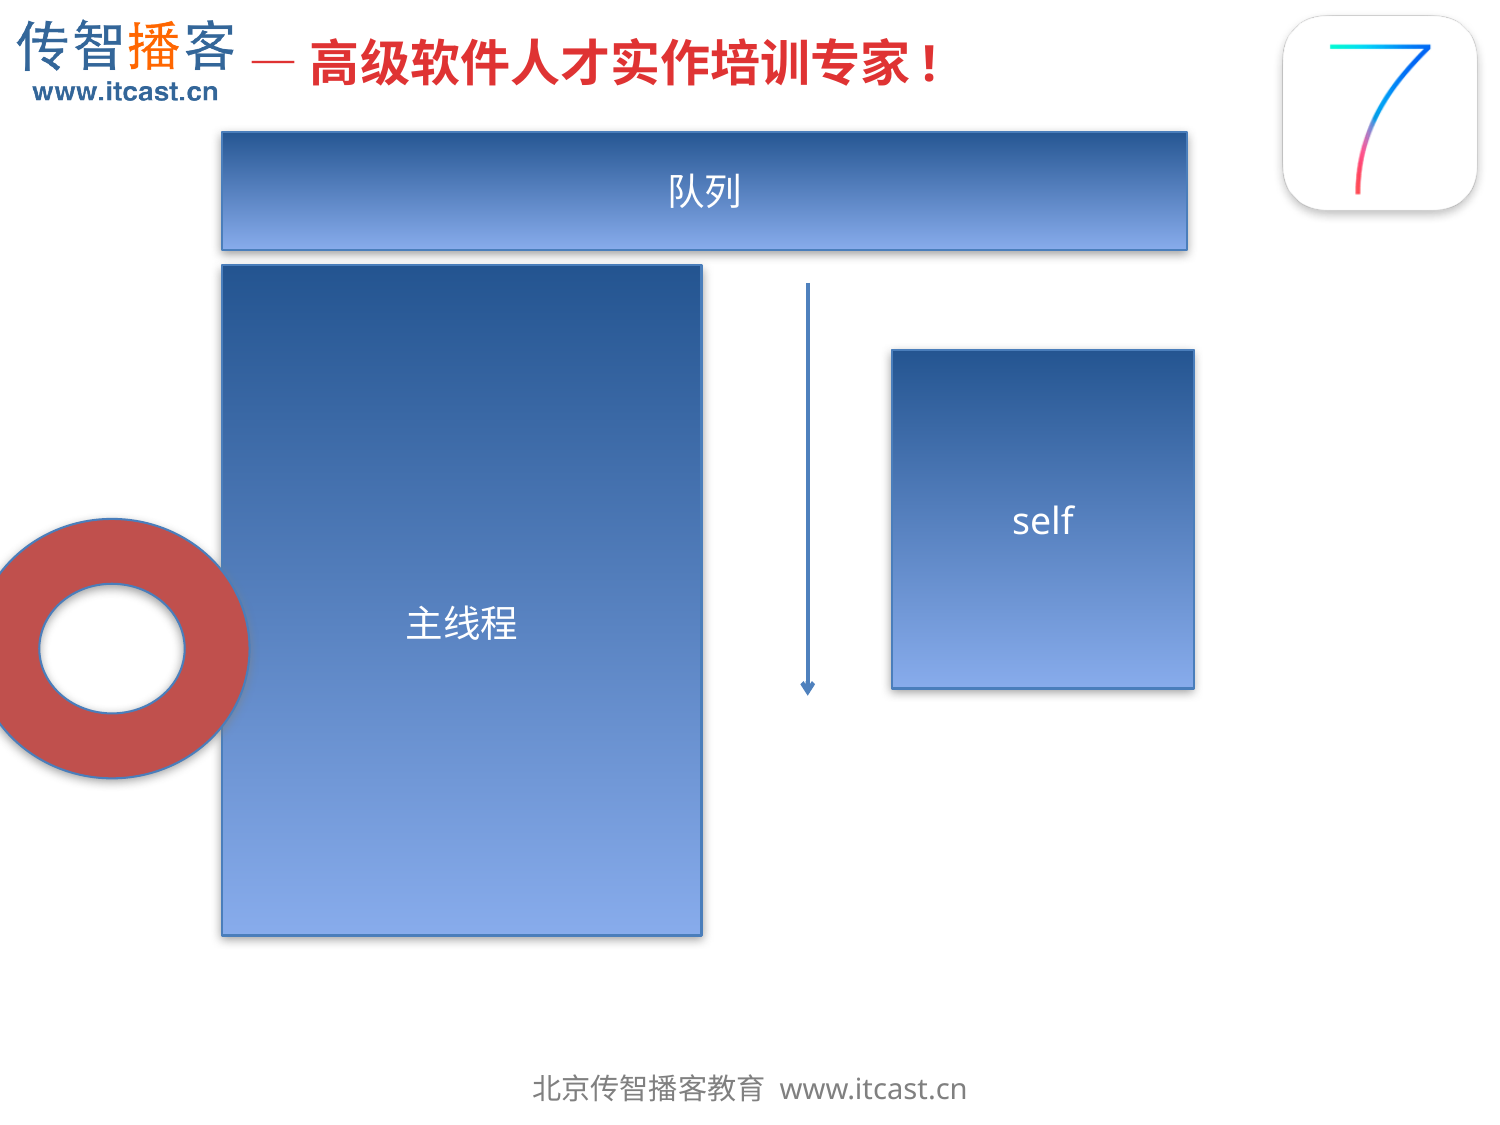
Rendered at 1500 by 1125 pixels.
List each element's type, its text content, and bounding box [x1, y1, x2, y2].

picture [16, 19, 234, 101]
text_box 主线程 [221, 264, 703, 937]
picture [1163, 0, 1500, 263]
text_box [0, 517, 251, 780]
text_box 队列 [221, 131, 1188, 251]
text_box self [891, 349, 1195, 690]
